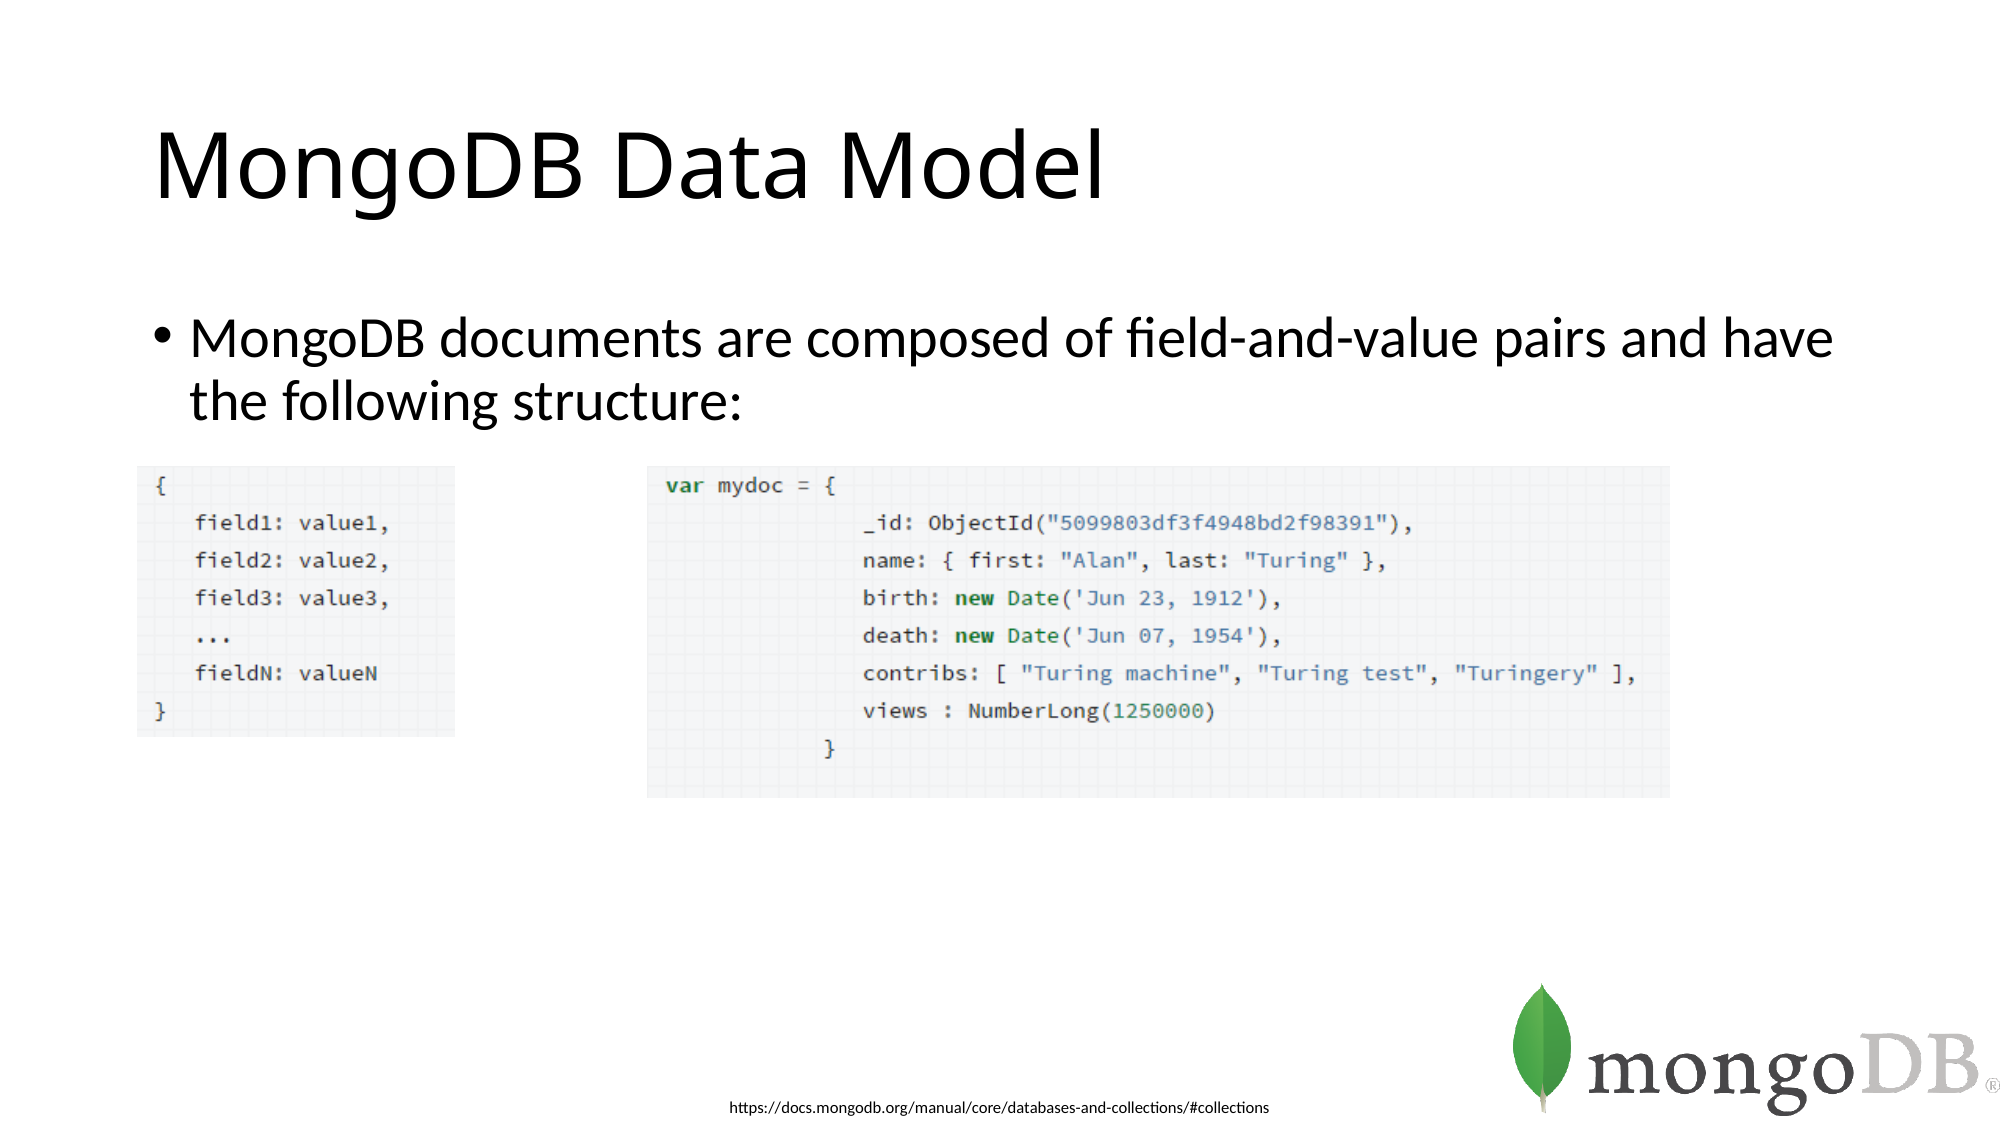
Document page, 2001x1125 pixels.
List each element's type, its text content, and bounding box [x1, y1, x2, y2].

picture [647, 466, 1670, 798]
list MongoDB documents are composed of field-and-value pairs and have the following structure: [137, 299, 1863, 1014]
picture [1512, 983, 2000, 1116]
title MongoDB Data Model [137, 59, 1863, 278]
text_box https://docs.mongodb.org/manual/core/databases-and-collections/#collections [714, 1089, 1286, 1125]
picture [137, 466, 455, 737]
